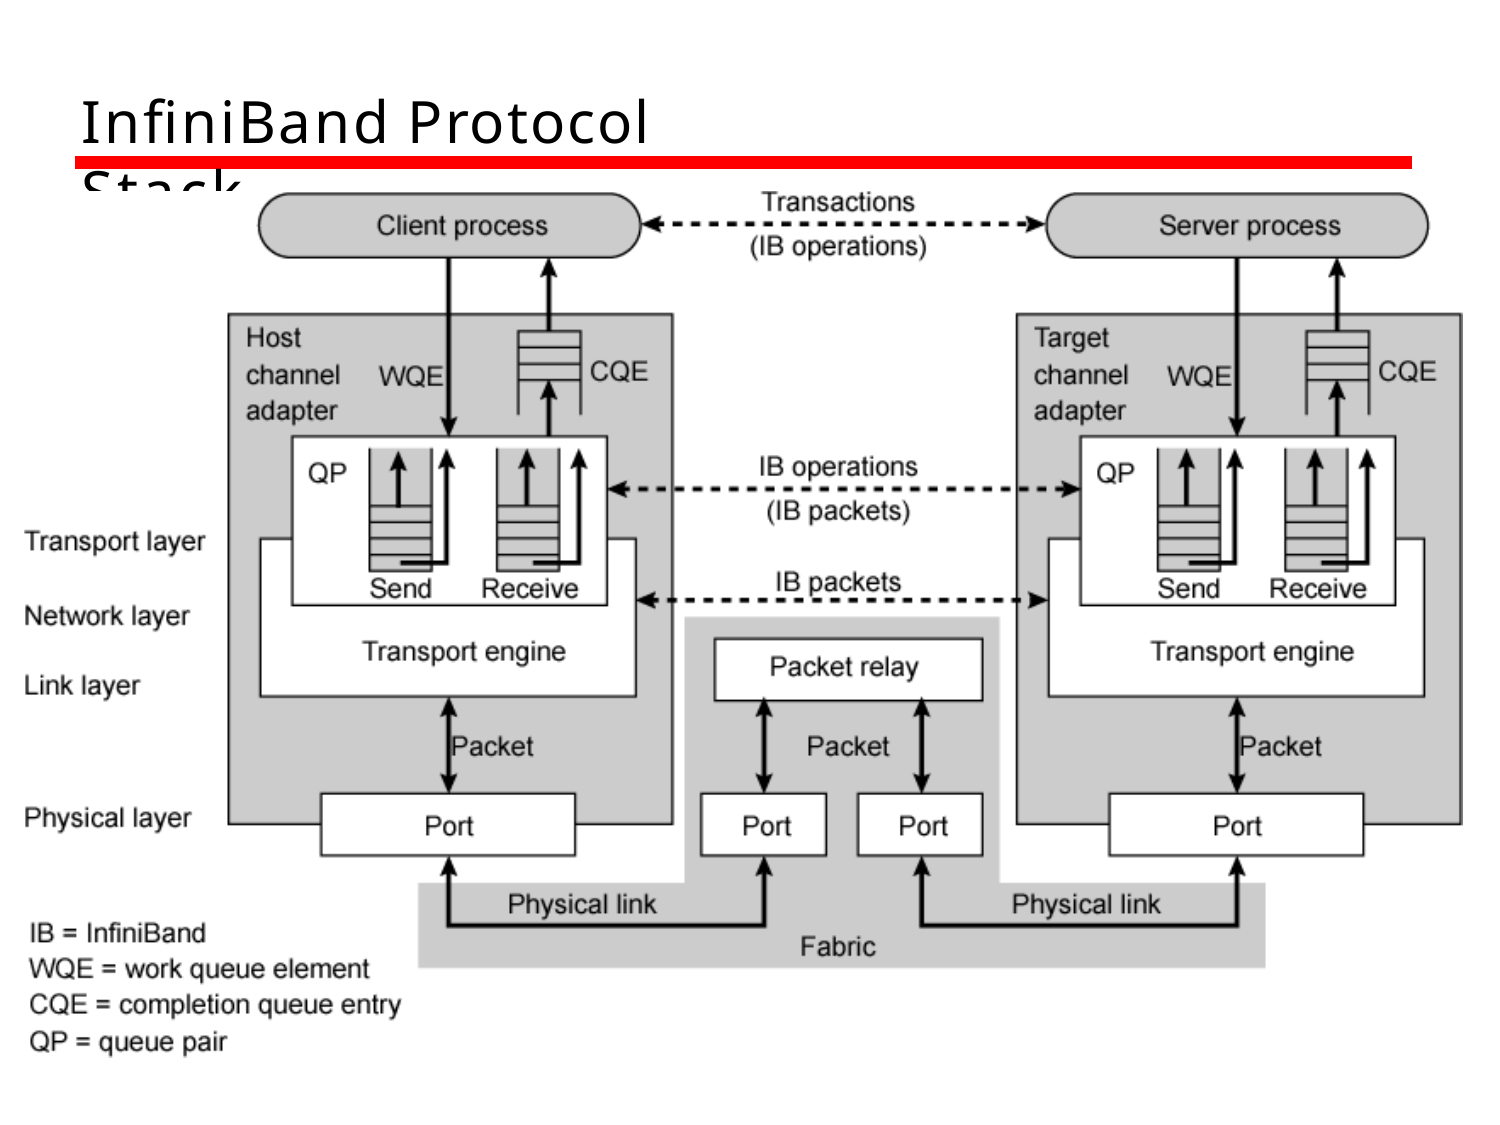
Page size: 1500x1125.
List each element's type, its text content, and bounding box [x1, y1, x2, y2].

picture [24, 191, 1463, 1059]
title InfiniBand Protocol Stack [79, 82, 810, 190]
